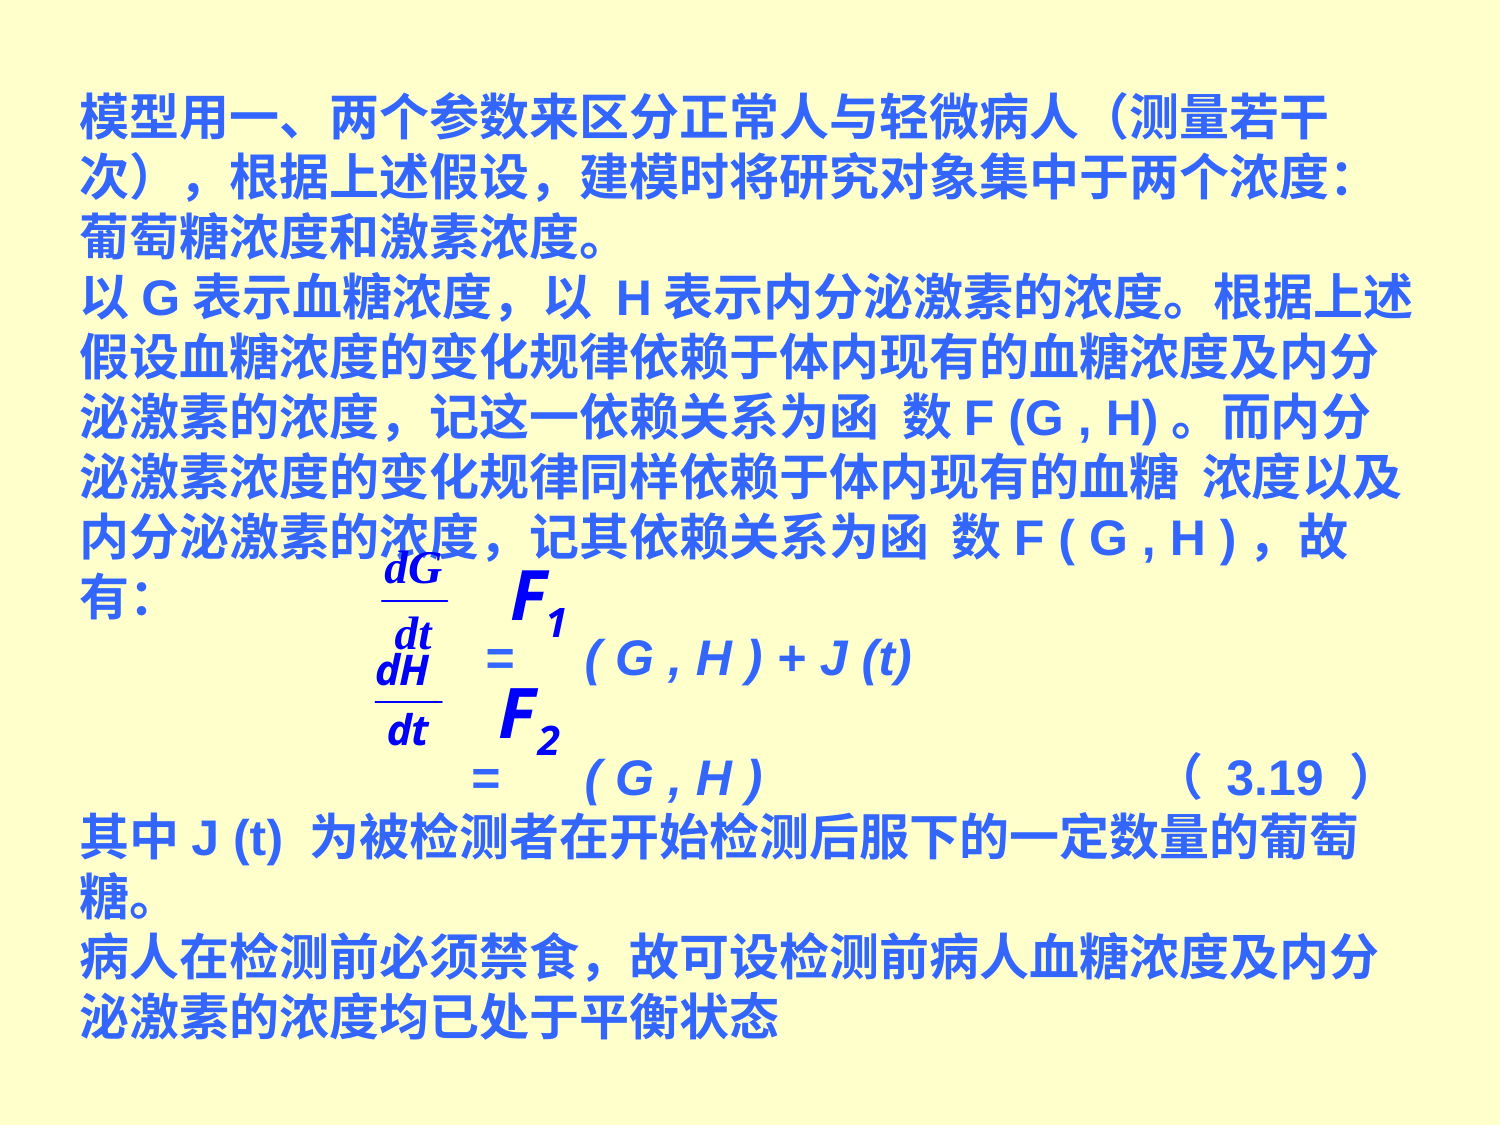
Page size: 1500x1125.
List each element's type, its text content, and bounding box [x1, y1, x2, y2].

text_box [489, 668, 573, 764]
text_box 模型用一、两个参数来区分正常人与轻微病人（测量若干次），根据上述假设，建模时将研究对象集中于两个浓度：葡萄糖浓度和激素浓度。 以G表示血糖浓度，以 H表示内分泌激素的浓度。根据上述假设血糖浓度的变化规律依赖于体内现有的血糖浓度及内分泌激素的浓度，记这一依赖关系为函 数F (G , H)。而内分泌激素浓度的变化规律同样依赖于体内现有的血糖 浓度以及内分泌激素的浓度，记其依赖关系为函 数F ( G , H )，故有： = ( G , H ) + J (t) = ( G , H ) （ 3.19 ） 其中J (t) 为被检测者在开始检测后服下的一定数量的葡萄糖。 病人在检测前必须禁食，故可设检测前病人血糖浓度及内分泌激素的浓度均已处于平衡状态 [64, 545, 368, 574]
text_box 模型用一、两个参数来区分正常人与轻微病人（测量若干次），根据上述假设，建模时将研究对象集中于两个浓度：葡萄糖浓度和激素浓度。 以G表示血糖浓度，以 H表示内分泌激素的浓度。根据上述假设血糖浓度的变化规律依赖于体内现有的血糖浓度及内分泌激素的浓度，记这一依赖关系为函 数F (G , H)。而内分泌激素浓度的变化规律同样依赖于体内现有的血糖 浓度以及内分泌激素的浓度，记其依赖关系为函 数F ( G , H )，故有： = ( G , H ) + J (t) = ( G , H ) （ 3.19 ） 其中J (t) 为被检测者在开始检测后服下的一定数量的葡萄糖。 病人在检测前必须禁食，故可设检测前病人血糖浓度及内分泌激素的浓度均已处于平衡状态 [64, 78, 1435, 530]
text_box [373, 538, 455, 658]
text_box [359, 644, 447, 752]
text_box 模型用一、两个参数来区分正常人与轻微病人（测量若干次），根据上述假设，建模时将研究对象集中于两个浓度：葡萄糖浓度和激素浓度。 以G表示血糖浓度，以 H表示内分泌激素的浓度。根据上述假设血糖浓度的变化规律依赖于体内现有的血糖浓度及内分泌激素的浓度，记这一依赖关系为函 数F (G , H)。而内分泌激素浓度的变化规律同样依赖于体内现有的血糖 浓度以及内分泌激素的浓度，记其依赖关系为函 数F ( G , H )，故有： = ( G , H ) + J (t) = ( G , H ) （ 3.19 ） 其中J (t) 为被检测者在开始检测后服下的一定数量的葡萄糖。 病人在检测前必须禁食，故可设检测前病人血糖浓度及内分泌激素的浓度均已处于平衡状态 [64, 531, 1435, 544]
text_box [501, 550, 579, 646]
text_box 模型用一、两个参数来区分正常人与轻微病人（测量若干次），根据上述假设，建模时将研究对象集中于两个浓度：葡萄糖浓度和激素浓度。 以G表示血糖浓度，以 H表示内分泌激素的浓度。根据上述假设血糖浓度的变化规律依赖于体内现有的血糖浓度及内分泌激素的浓度，记这一依赖关系为函 数F (G , H)。而内分泌激素浓度的变化规律同样依赖于体内现有的血糖 浓度以及内分泌激素的浓度，记其依赖关系为函 数F ( G , H )，故有： = ( G , H ) + J (t) = ( G , H ) （ 3.19 ） 其中J (t) 为被检测者在开始检测后服下的一定数量的葡萄糖。 病人在检测前必须禁食，故可设检测前病人血糖浓度及内分泌激素的浓度均已处于平衡状态 [459, 545, 1435, 574]
text_box 模型用一、两个参数来区分正常人与轻微病人（测量若干次），根据上述假设，建模时将研究对象集中于两个浓度：葡萄糖浓度和激素浓度。 以G表示血糖浓度，以 H表示内分泌激素的浓度。根据上述假设血糖浓度的变化规律依赖于体内现有的血糖浓度及内分泌激素的浓度，记这一依赖关系为函 数F (G , H)。而内分泌激素浓度的变化规律同样依赖于体内现有的血糖 浓度以及内分泌激素的浓度，记其依赖关系为函 数F ( G , H )，故有： = ( G , H ) + J (t) = ( G , H ) （ 3.19 ） 其中J (t) 为被检测者在开始检测后服下的一定数量的葡萄糖。 病人在检测前必须禁食，故可设检测前病人血糖浓度及内分泌激素的浓度均已处于平衡状态 [64, 575, 1435, 1053]
